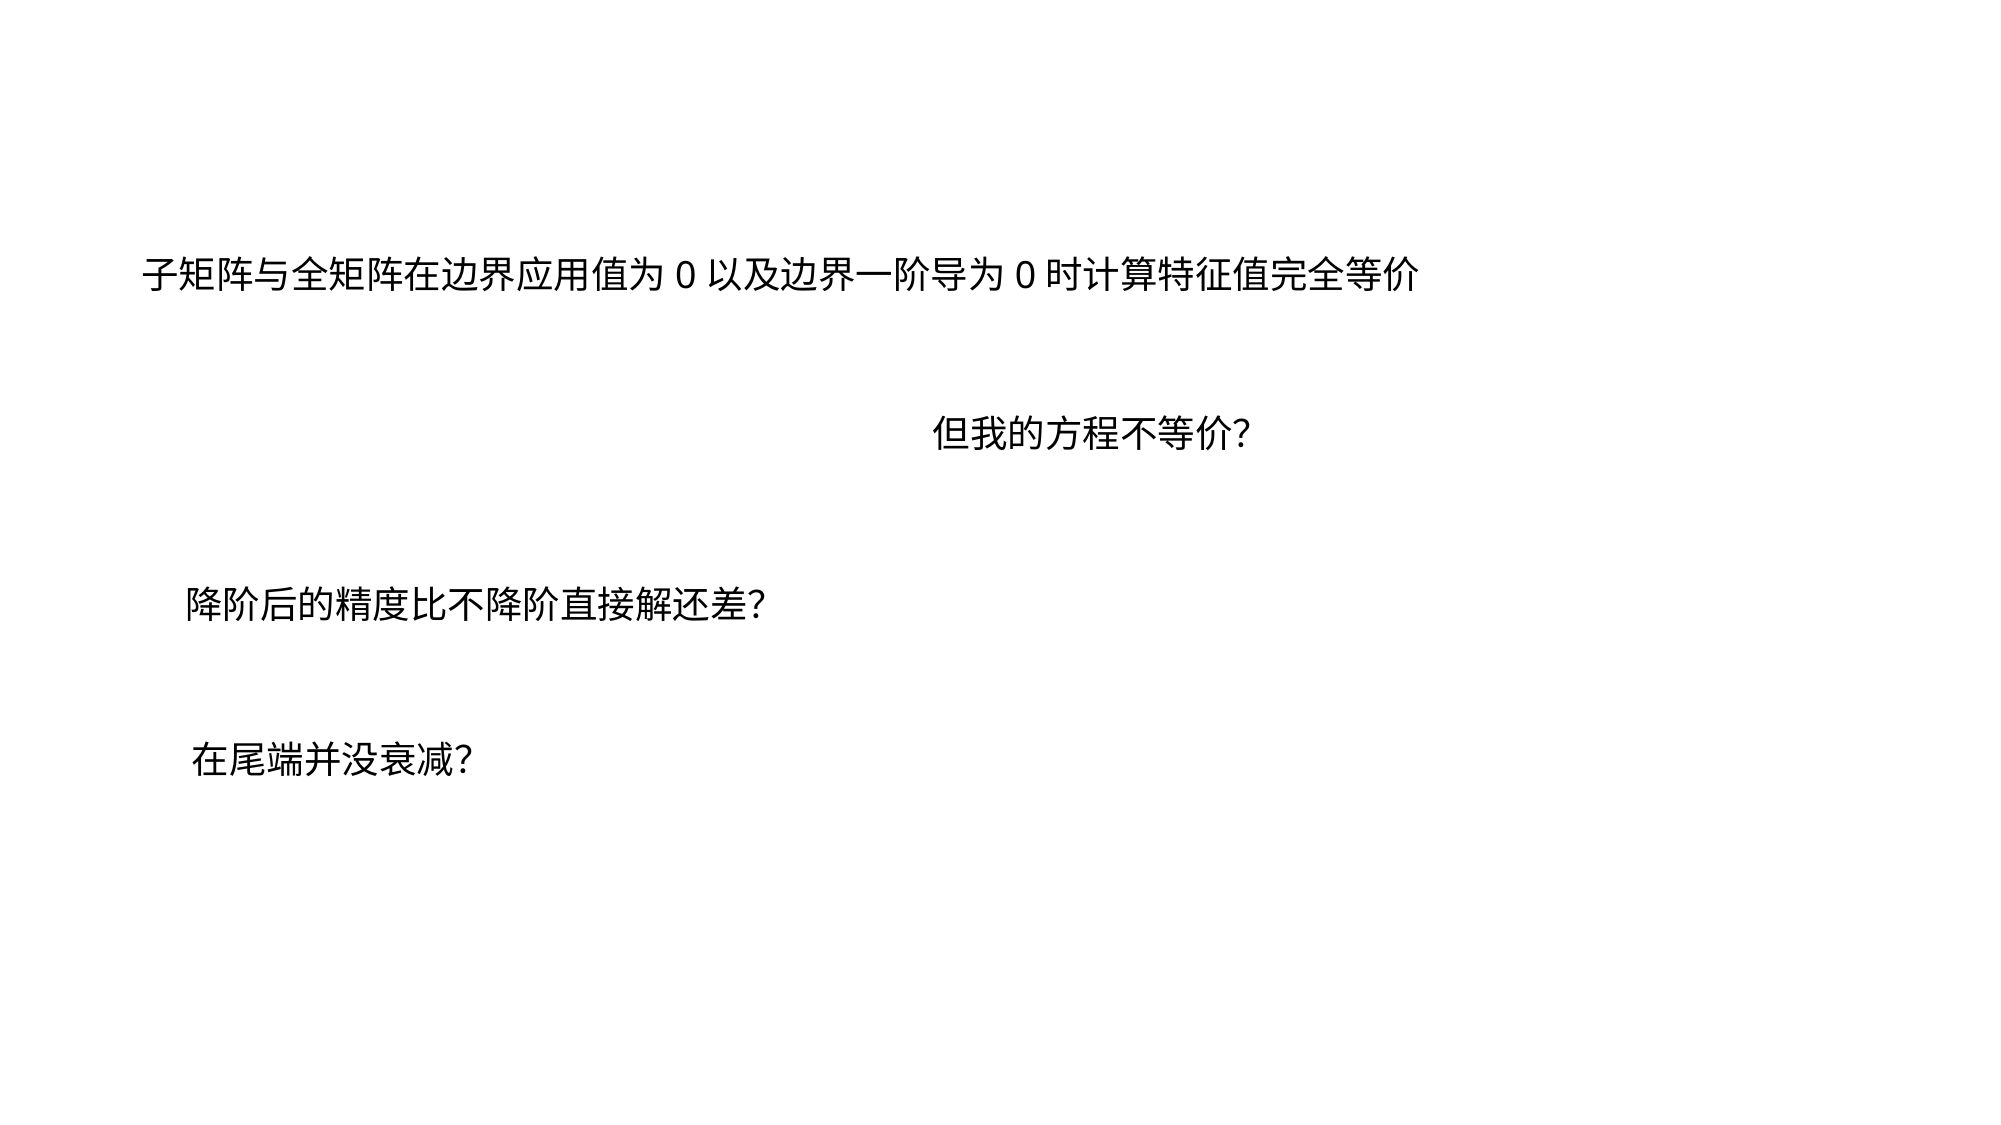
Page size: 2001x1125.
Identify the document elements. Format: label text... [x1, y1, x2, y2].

text_box 降阶后的精度比不降阶直接解还差？ [170, 573, 801, 634]
text_box 但我的方程不等价？ [918, 402, 1286, 462]
text_box 子矩阵与全矩阵在边界应用值为0以及边界一阶导为0时计算特征值完全等价 [126, 243, 1435, 303]
text_box 在尾端并没衰减？ [176, 728, 507, 789]
